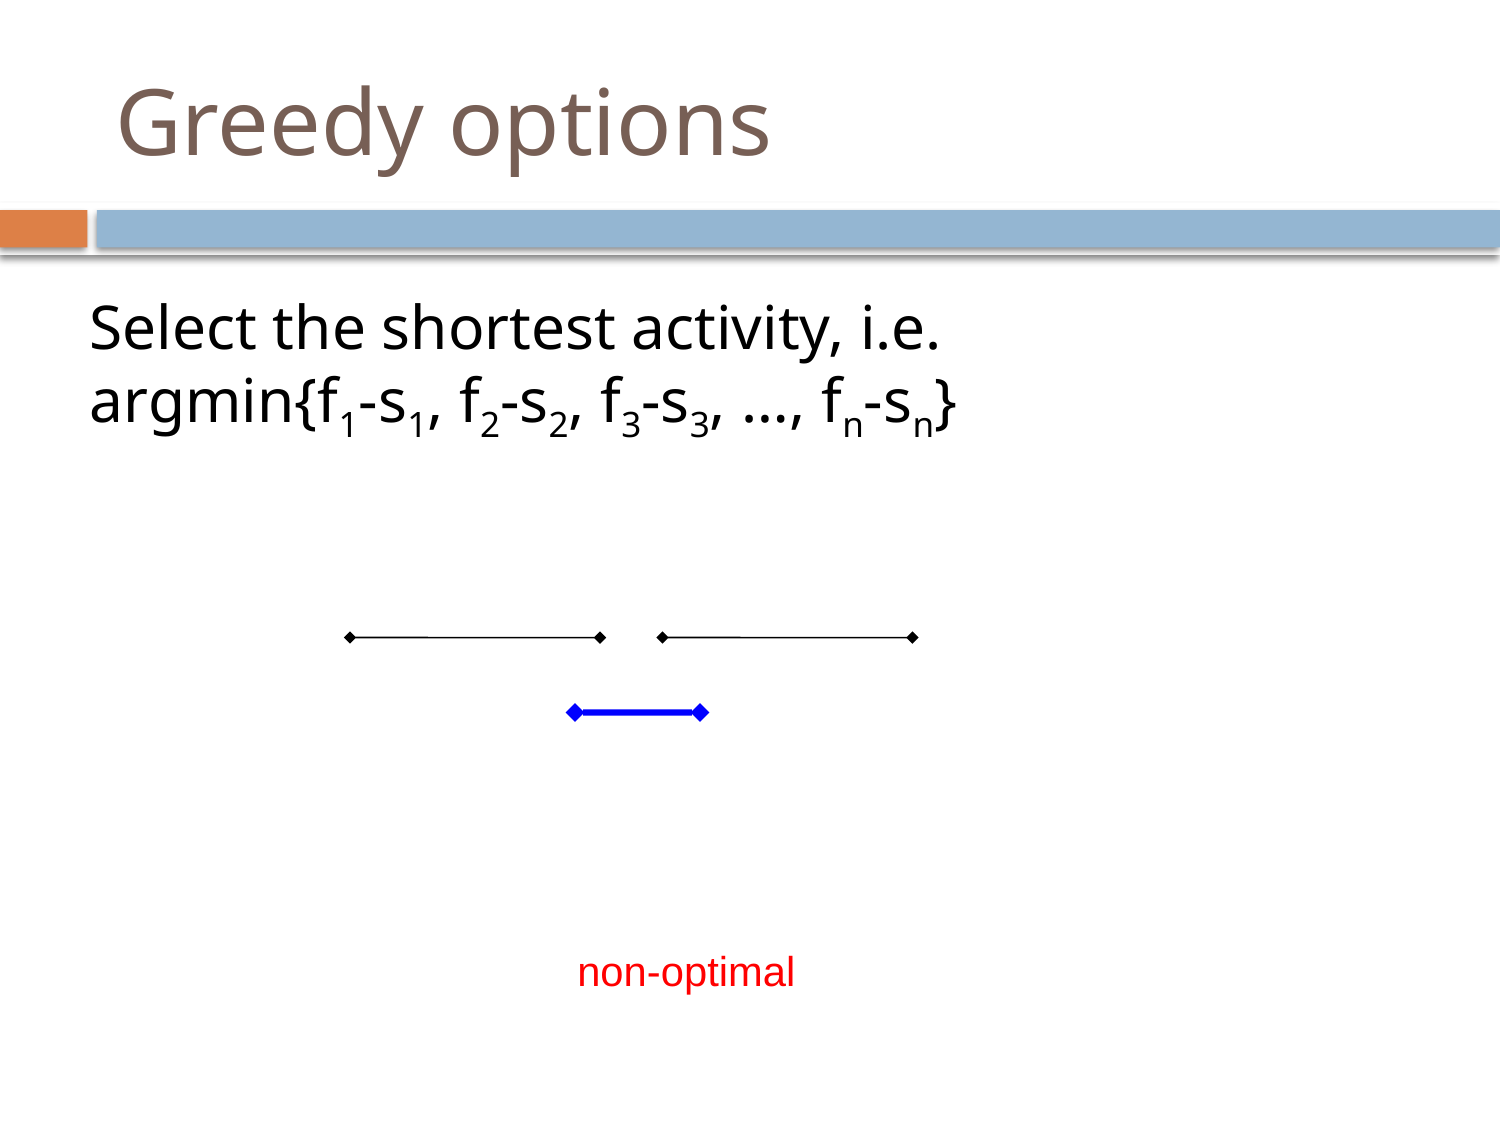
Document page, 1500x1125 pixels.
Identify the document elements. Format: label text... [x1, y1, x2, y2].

text_box [568, 706, 707, 719]
text_box [343, 631, 607, 644]
list Select the shortest activity, i.e. argmin{f1-s1, f2-s2, f3-s3, …, fn-sn} [75, 282, 1425, 550]
text_box [656, 631, 919, 644]
text_box non-optimal [562, 937, 838, 1003]
title Greedy options [100, 37, 1438, 200]
